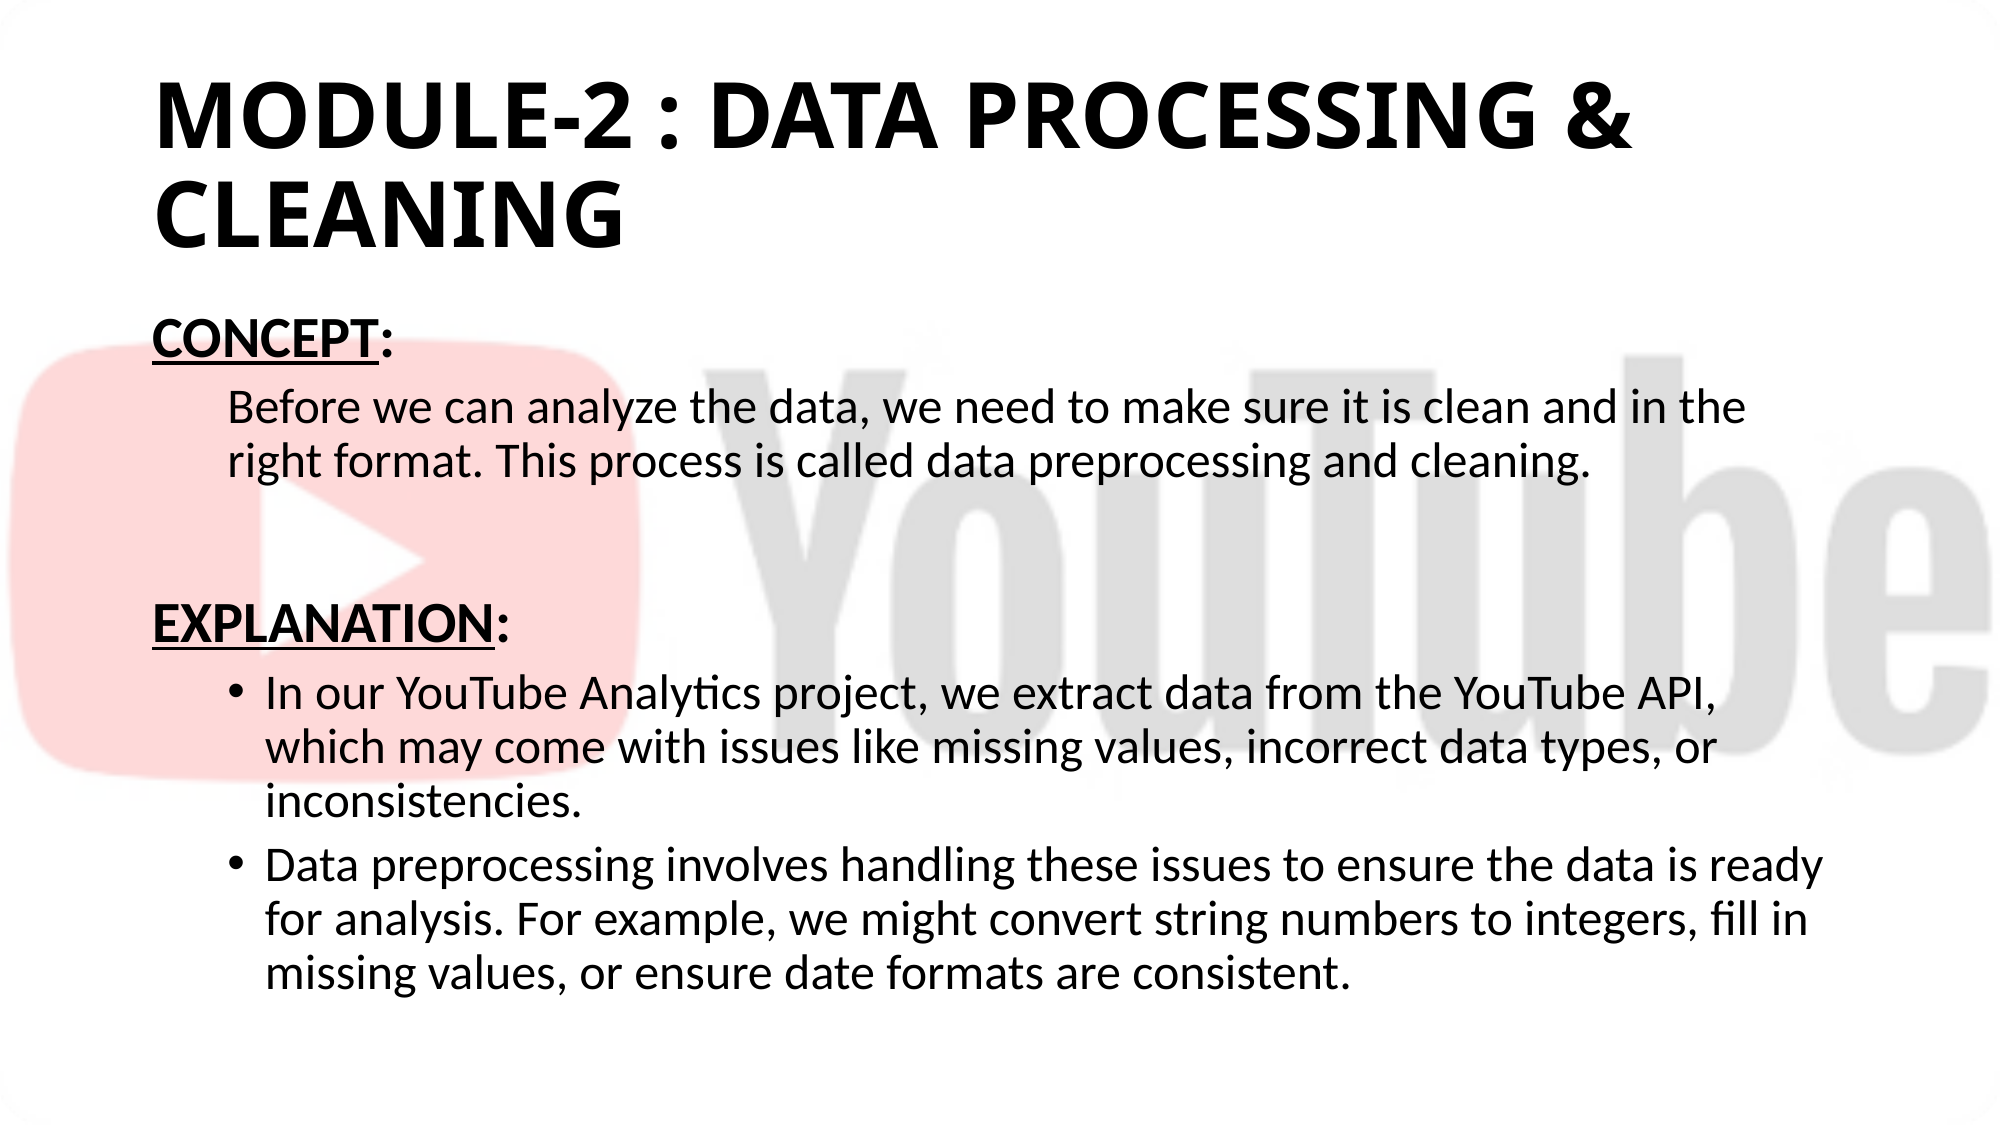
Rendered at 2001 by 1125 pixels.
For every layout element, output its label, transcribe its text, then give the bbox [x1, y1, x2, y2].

list CONCEPT: Before we can analyze the data, we need to make sure it is clean and in the right format. This process is called data preprocessing and cleaning. EXPLANATION: In our YouTube Analytics project, we extract data from the YouTube API, which may come with issues like missing values, incorrect data types, or inconsistencies. Data preprocessing involves handling these issues to ensure the data is ready for analysis. For example, we might convert string numbers to integers, fill in missing values, or ensure date formats are consistent. [137, 299, 1863, 1014]
title MODULE-2 : DATA PROCESSING & CLEANING [137, 59, 1863, 278]
